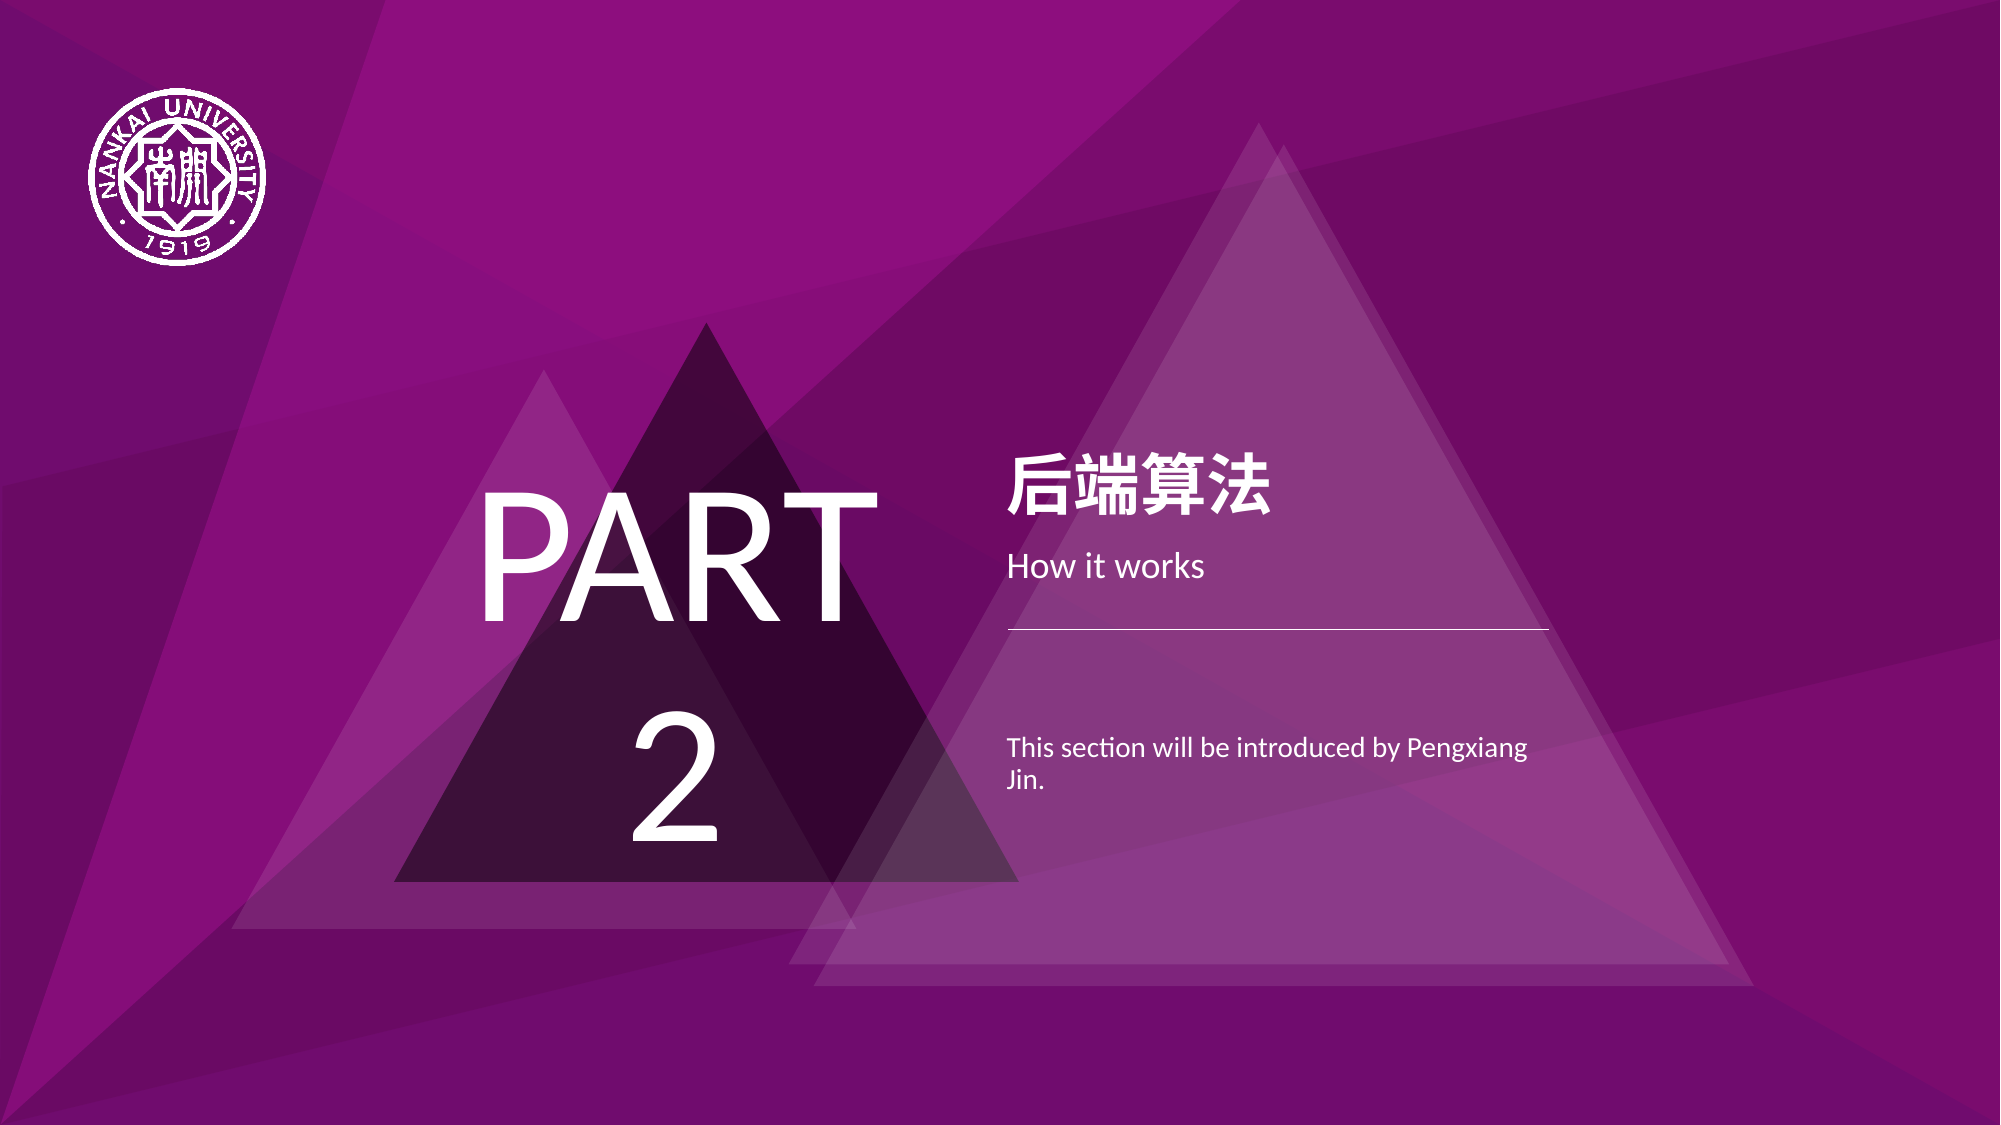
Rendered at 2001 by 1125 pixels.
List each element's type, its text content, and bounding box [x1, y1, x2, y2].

list 后端算法 [991, 440, 1556, 536]
list How it works [991, 536, 1556, 598]
list 2 [437, 672, 913, 882]
picture [88, 88, 266, 266]
list This section will be introduced by Pengxiang Jin. [991, 664, 1556, 864]
